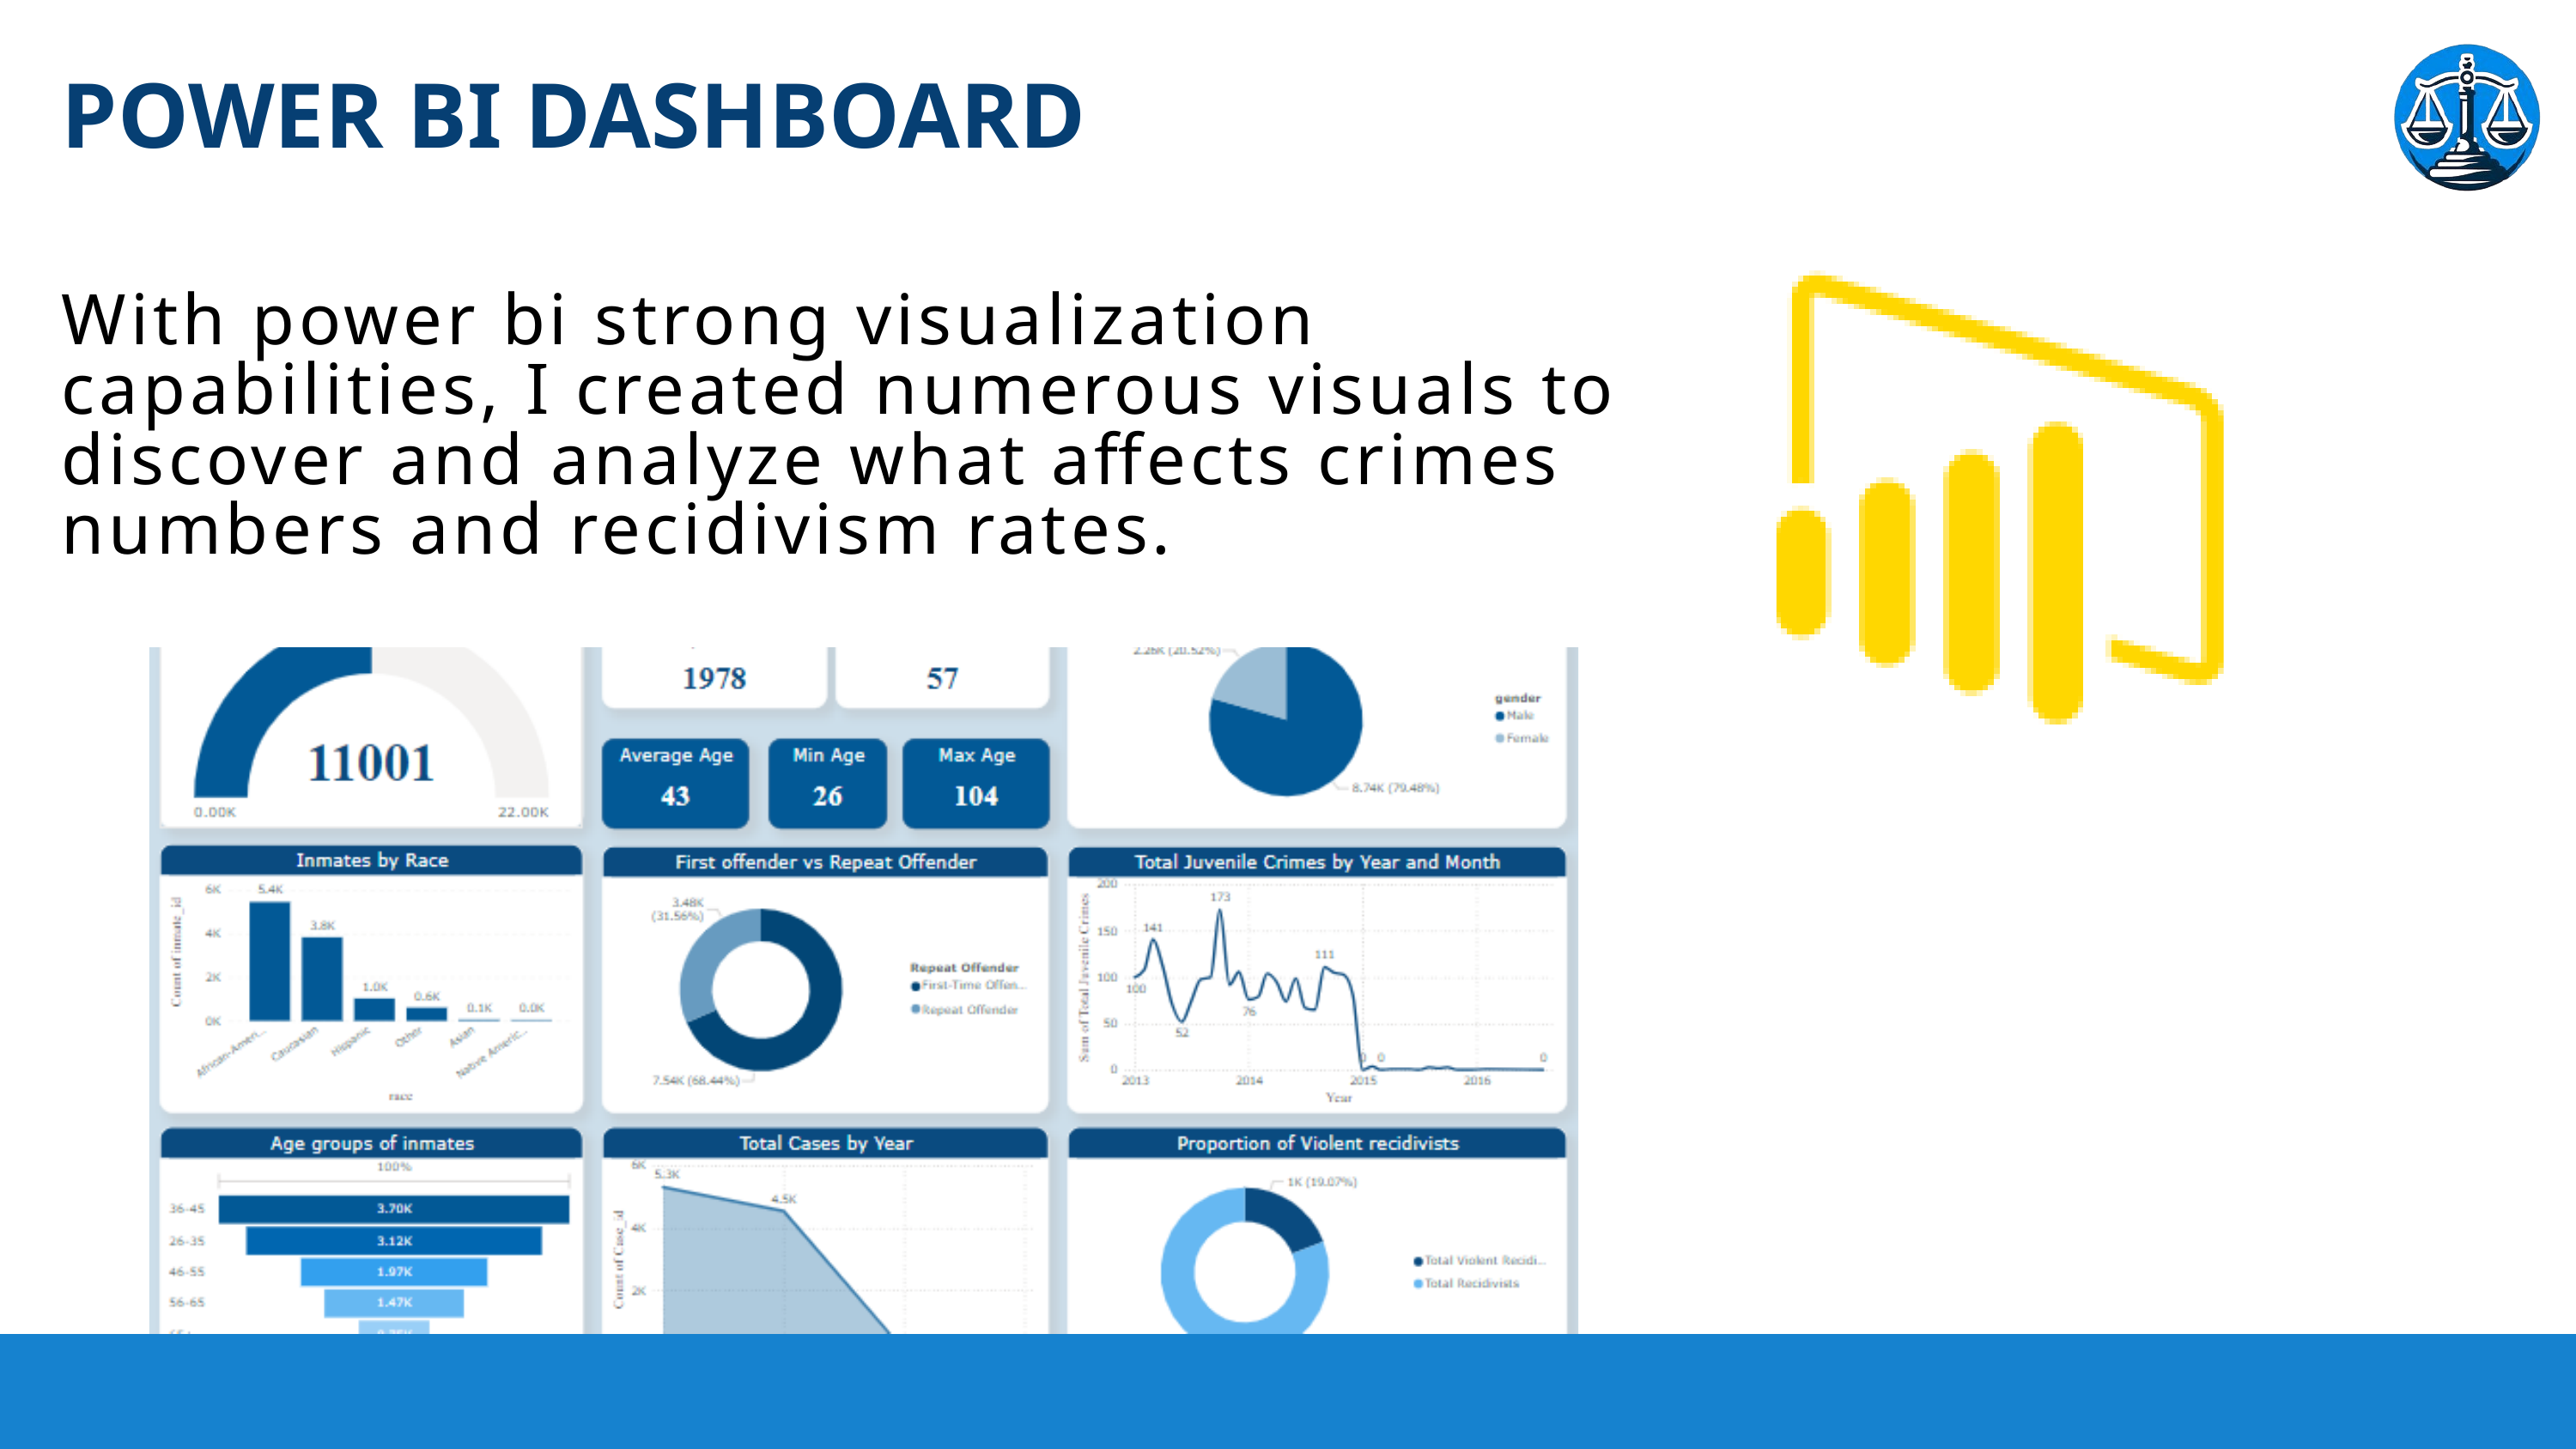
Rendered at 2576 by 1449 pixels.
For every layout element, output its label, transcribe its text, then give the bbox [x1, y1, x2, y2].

text_box [1776, 270, 2224, 724]
text_box [2357, 7, 2576, 227]
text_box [0, 1333, 2576, 1449]
text_box POWER BI DASHBOARD [61, 76, 1777, 167]
text_box [149, 647, 1579, 1331]
text_box With power bi strong visualization capabilities, I created numerous visuals to discover and analyze what affects crimes numbers and recidivism rates. [61, 288, 1667, 568]
